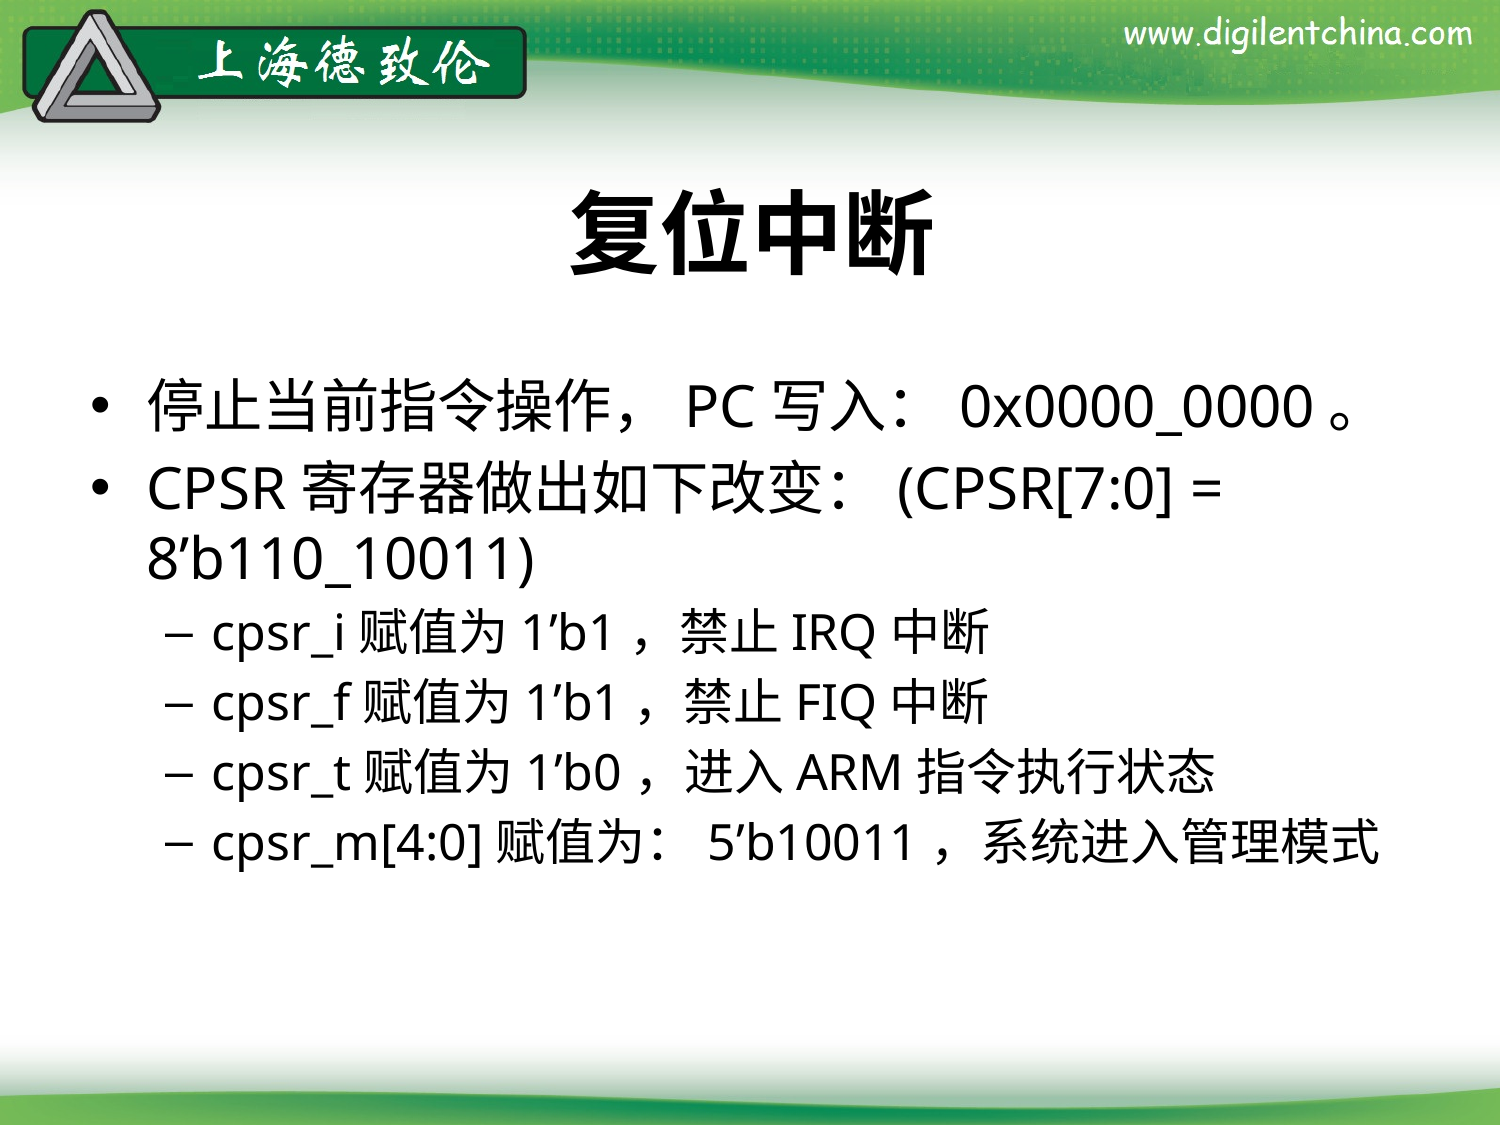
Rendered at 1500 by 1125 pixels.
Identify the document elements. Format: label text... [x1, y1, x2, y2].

list 停止当前指令操作，PC写入：0x0000_0000。 CPSR寄存器做出如下改变：(CPSR[7:0] = 8’b110_10011) cpsr_i赋值为1’b1，禁止IRQ中断 cpsr_f赋值为1’b1，禁止FIQ中断 cpsr_t赋值为1’b0，进入ARM指令执行状态 cpsr_m[4:0]赋值为：5’b10011，系统进入管理模式 [75, 361, 1425, 1005]
title 复位中断 [76, 137, 1427, 325]
picture [0, 0, 1500, 1125]
